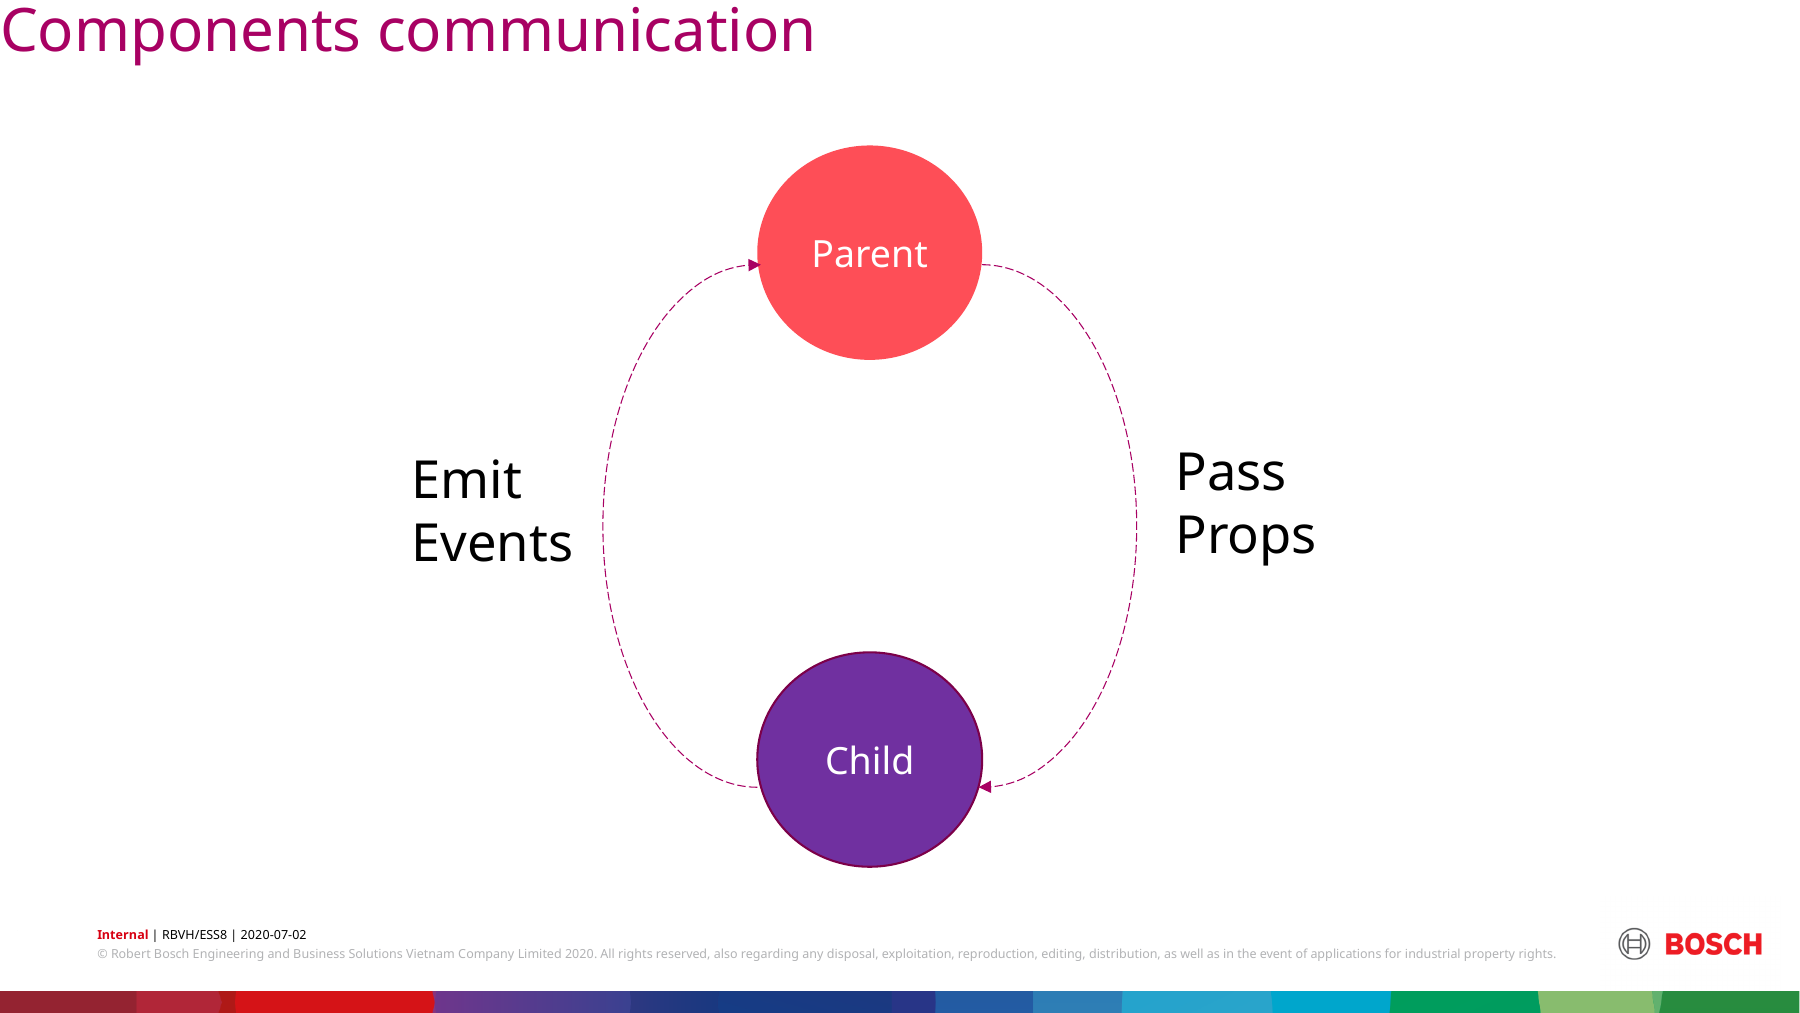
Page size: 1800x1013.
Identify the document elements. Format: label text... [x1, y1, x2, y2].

picture [1390, 896, 1800, 1013]
text_box Parent [756, 144, 984, 361]
text_box [978, 264, 1138, 794]
picture [0, 905, 1272, 1013]
text_box [602, 258, 761, 788]
text_box Pass Props [1160, 430, 1336, 572]
text_box Child [758, 651, 980, 868]
title Components communication [0, 0, 1212, 66]
text_box Emit Events [396, 438, 596, 580]
